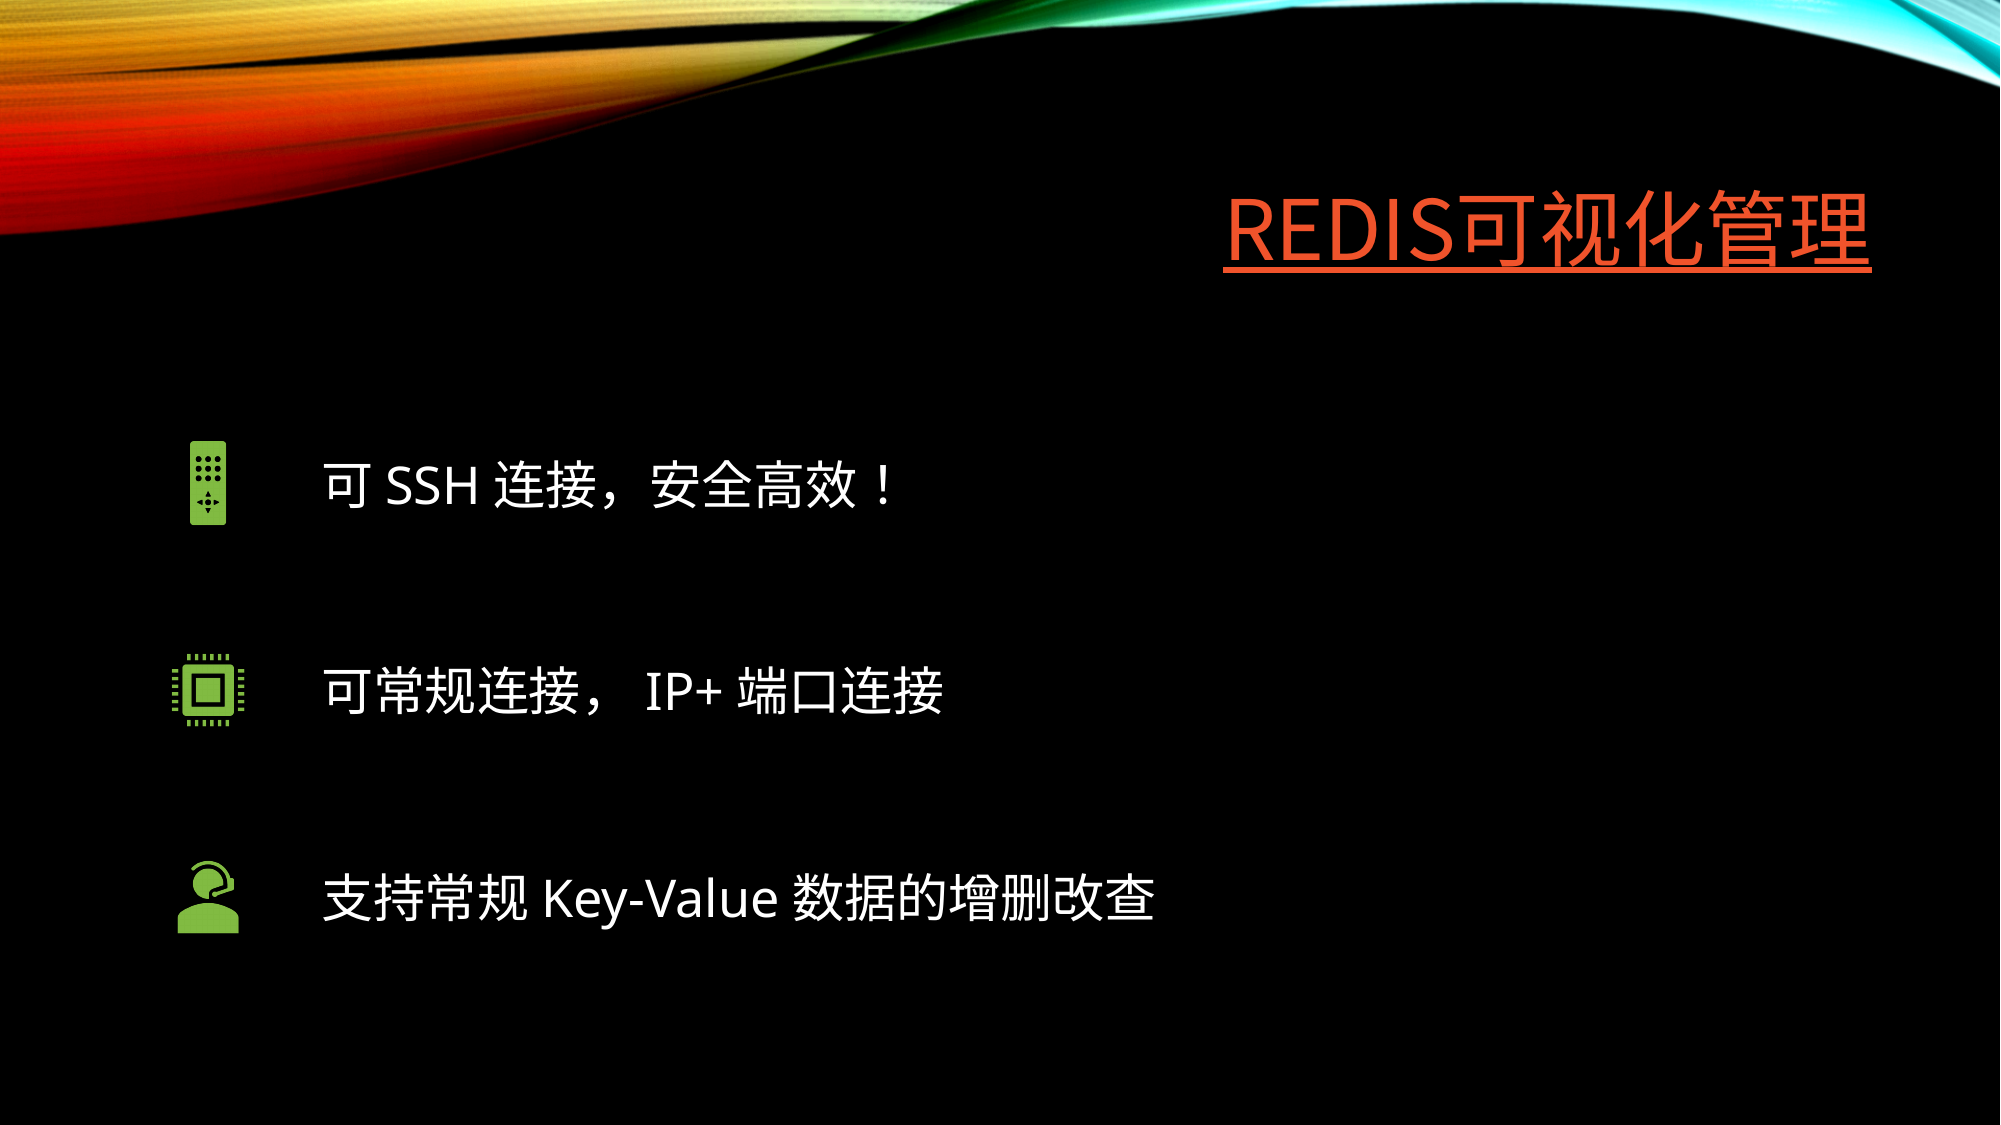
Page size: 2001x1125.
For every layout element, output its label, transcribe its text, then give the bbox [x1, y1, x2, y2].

title Redis可视化管理 [474, 125, 1888, 338]
picture [0, 0, 2000, 237]
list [112, 400, 1888, 980]
